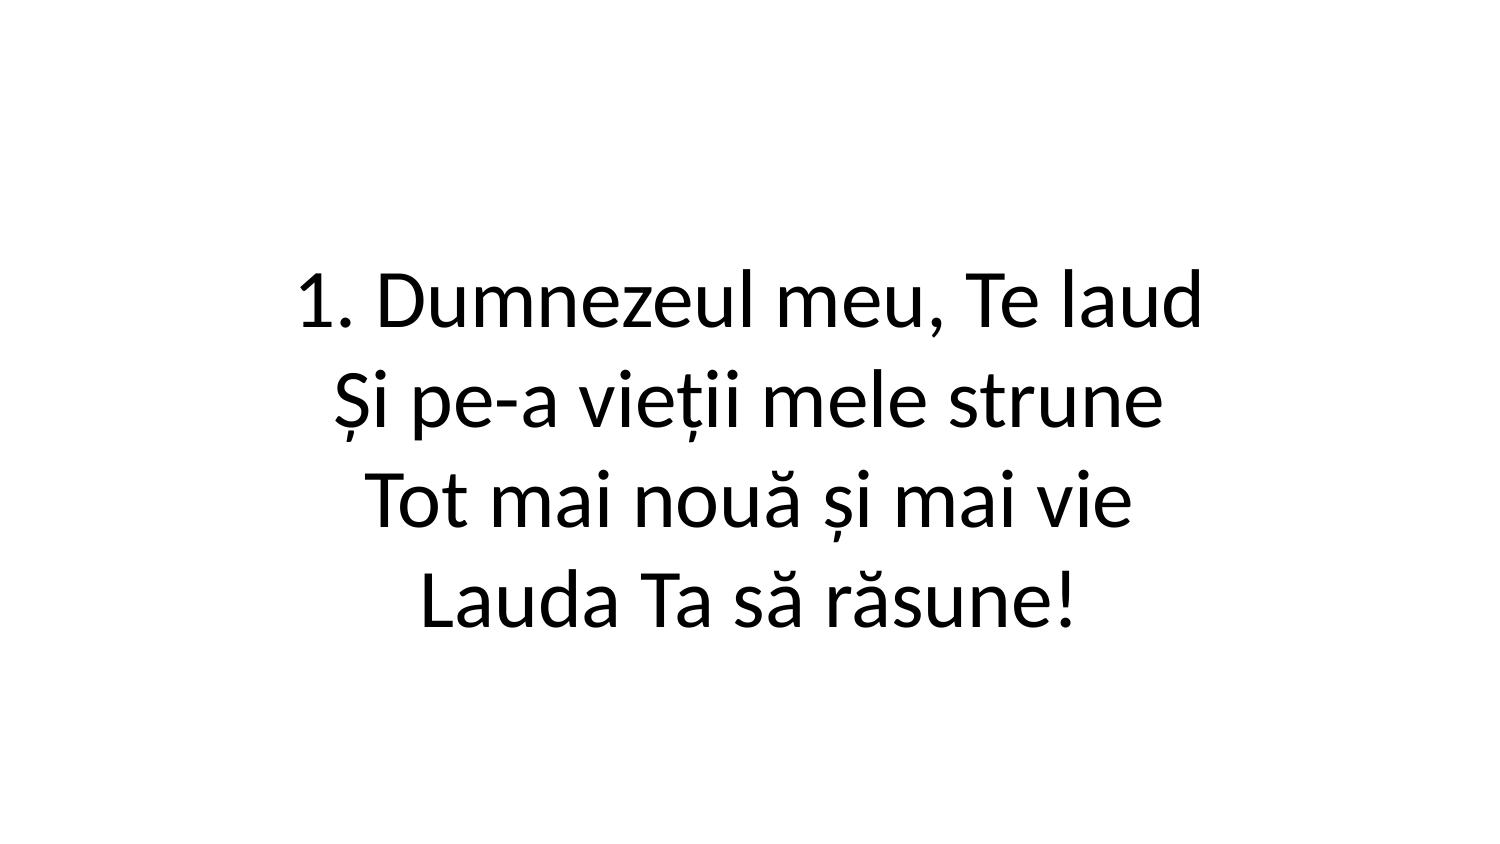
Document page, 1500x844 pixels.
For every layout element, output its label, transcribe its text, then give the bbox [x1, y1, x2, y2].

text_box 1. Dumnezeul meu, Te laud Și pe-a vieții mele strune Tot mai nouă și mai vie Lauda Ta să răsune! [278, 192, 1222, 652]
